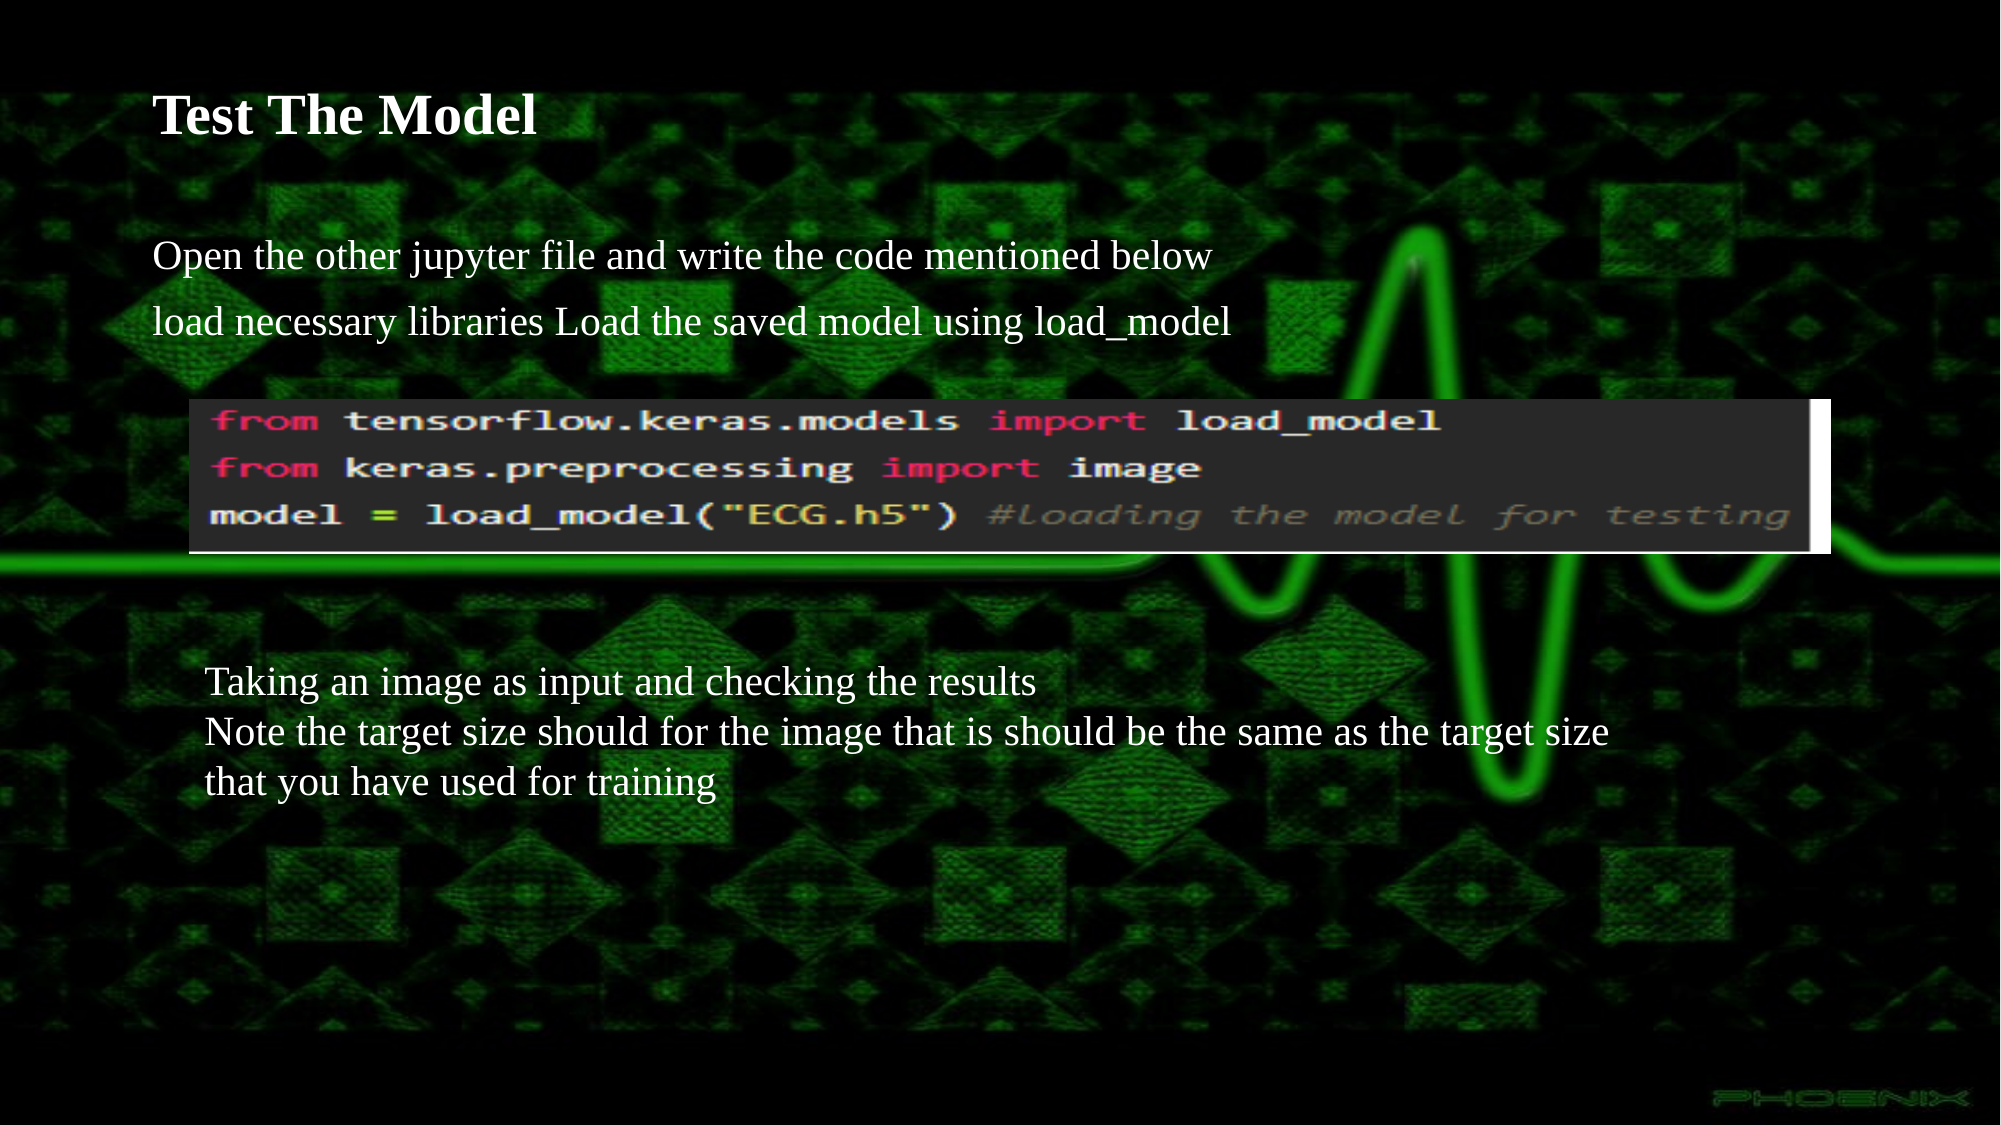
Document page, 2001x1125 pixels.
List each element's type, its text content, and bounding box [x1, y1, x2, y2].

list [189, 399, 1831, 554]
picture [0, 0, 2001, 1125]
text_box Taking an image as input and checking the results Note the target size should for the image that is should be the same as the target size that you have used for training [189, 596, 1688, 812]
list Test The Model Open the other jupyter file and write the code mentioned below load necessary libraries Load the saved model using load_model [137, 76, 1867, 1014]
